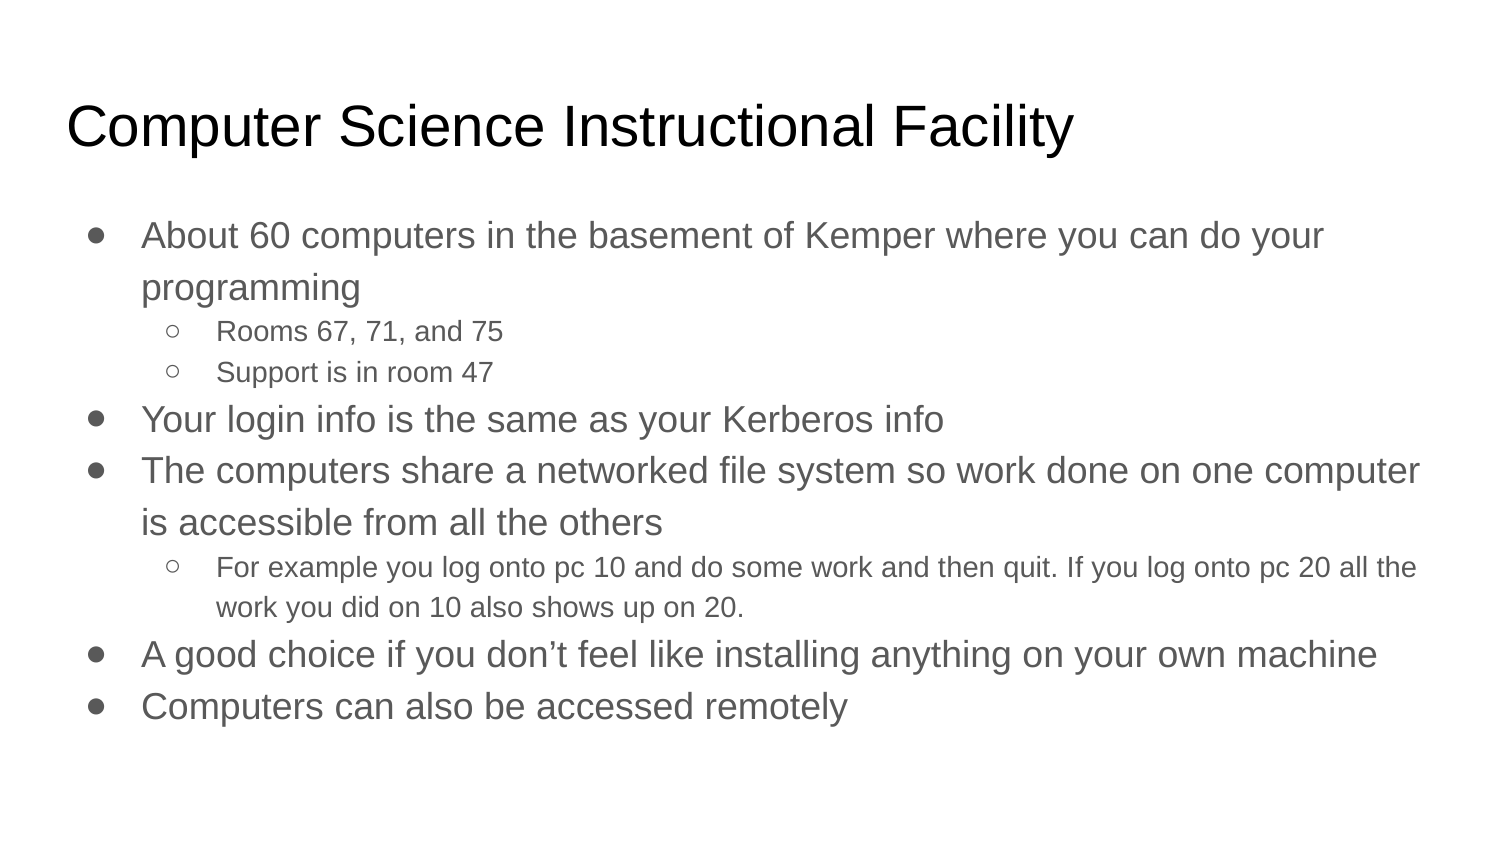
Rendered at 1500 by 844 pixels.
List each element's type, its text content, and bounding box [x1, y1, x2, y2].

list About 60 computers in the basement of Kemper where you can do your programming Rooms 67, 71, and 75 Support is in room 47 Your login info is the same as your Kerberos info The computers share a networked file system so work done on one computer is accessible from all the others For example you log onto pc 10 and do some work and then quit. If you log onto pc 20 all the work you did on 10 also shows up on 20. A good choice if you don’t feel like installing anything on your own machine Computers can also be accessed remotely [51, 189, 1449, 750]
title Computer Science Instructional Facility [51, 72, 1449, 167]
